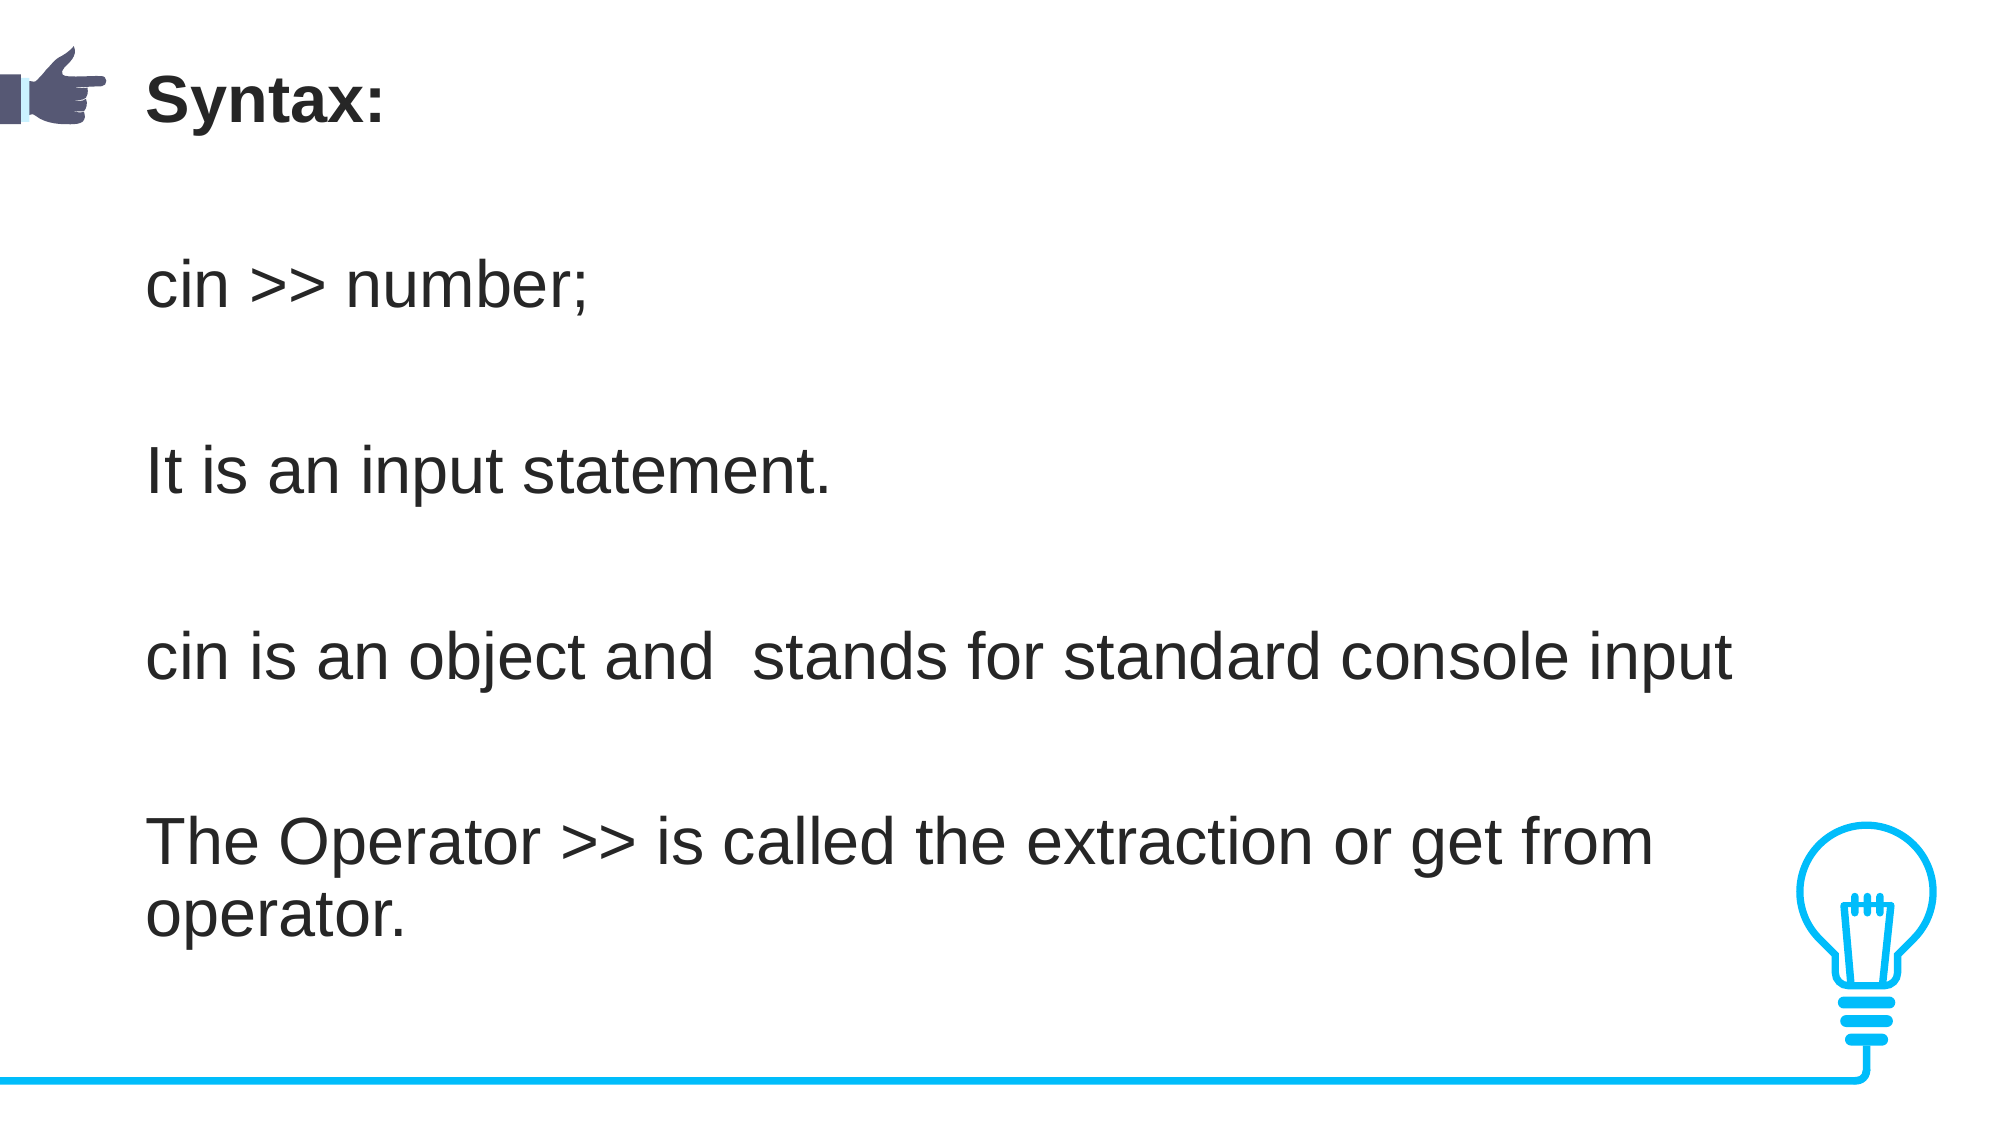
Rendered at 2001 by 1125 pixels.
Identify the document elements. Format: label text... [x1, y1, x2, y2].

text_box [0, 46, 107, 125]
list Syntax: cin >> number; It is an input statement. cin is an object and stands for standard console input The Operator >> is called the extraction or get from operator. [130, 46, 1927, 970]
